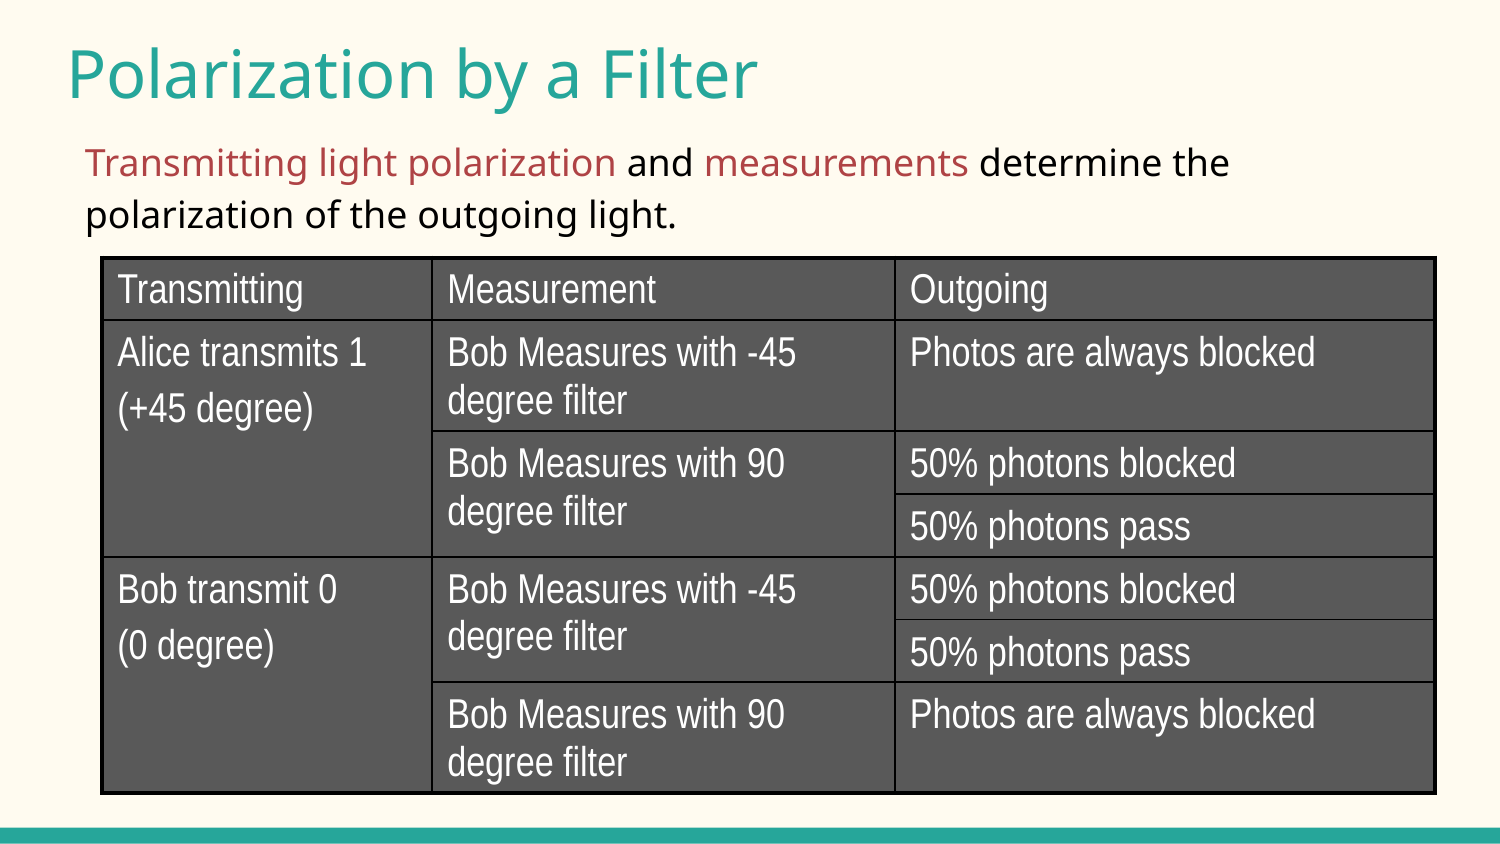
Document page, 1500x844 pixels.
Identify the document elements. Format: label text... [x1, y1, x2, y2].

table_cell 50% photons blocked [896, 432, 1433, 493]
table_header Outgoing [896, 260, 1433, 319]
table_cell Bob Measures with -45 degree filter [433, 558, 894, 681]
table_cell Alice transmits 1 (+45 degree) [104, 321, 431, 556]
table_cell Bob transmit 0 (0 degree) [104, 558, 431, 791]
table_cell Bob Measures with 90 degree filter [433, 683, 894, 791]
table_cell Photos are always blocked [896, 683, 1433, 791]
table_cell 50% photons pass [896, 620, 1433, 681]
table_header Transmitting [104, 260, 431, 319]
table_header Measurement [433, 260, 894, 319]
list Transmitting light polarization and measurements determine the polarization of the outgoing light. [51, 117, 1449, 253]
title Polarization by a Filter [51, 16, 1449, 117]
table_cell Bob Measures with 90 degree filter [433, 432, 894, 556]
table_cell 50% photons blocked [896, 558, 1433, 619]
table_cell 50% photons pass [896, 495, 1433, 556]
table_cell Bob Measures with -45 degree filter [433, 321, 894, 430]
table_cell Photos are always blocked [896, 321, 1433, 430]
